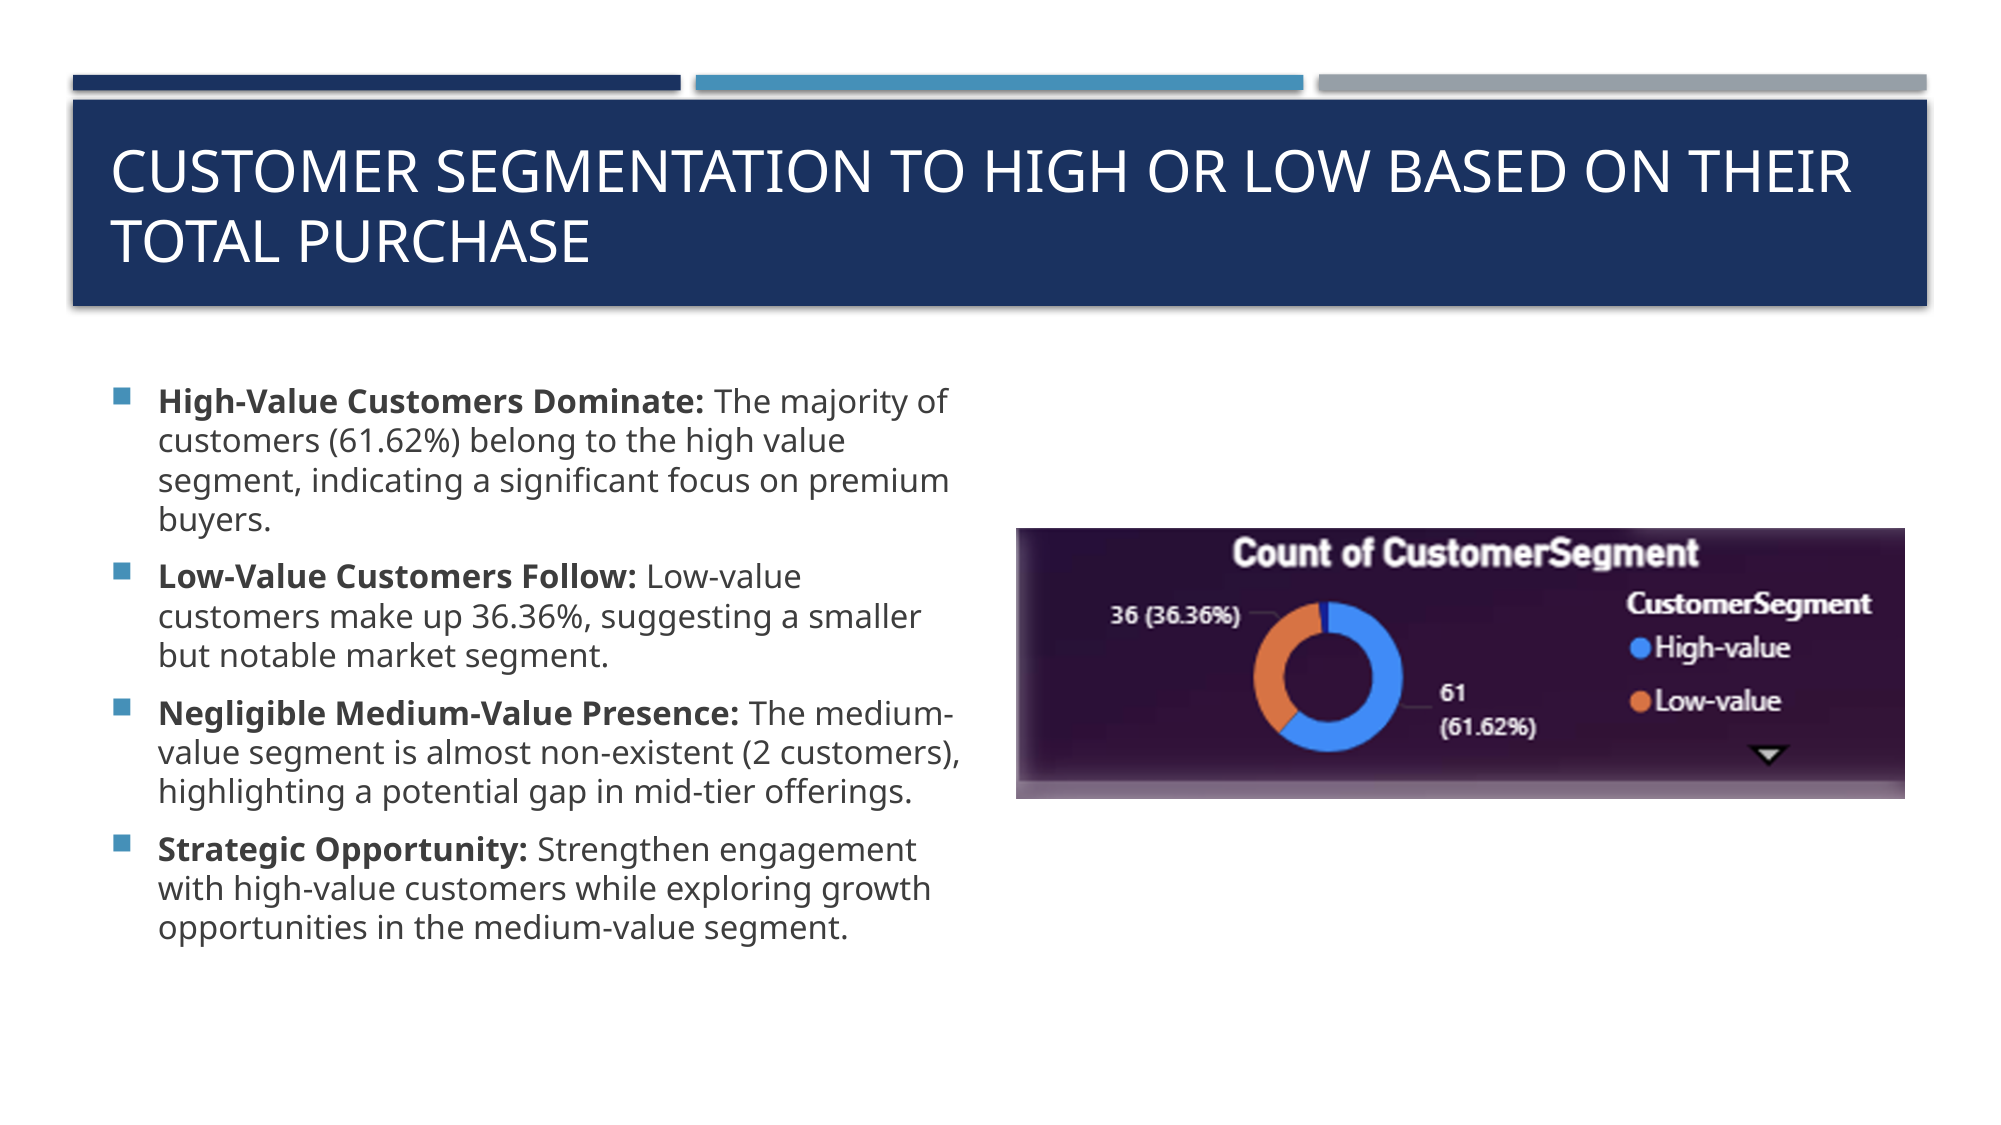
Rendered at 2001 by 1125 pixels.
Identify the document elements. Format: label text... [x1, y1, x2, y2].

title Customer segmentation to high or low based on their total purchase [95, 119, 1905, 282]
list High-Value Customers Dominate: The majority of customers (61.62%) belong to the high value segment, indicating a significant focus on premium buyers. Low-Value Customers Follow: Low-value customers make up 36.36%, suggesting a smaller but notable market segment. Negligible Medium-Value Presence: The medium-value segment is almost non-existent (2 customers), highlighting a potential gap in mid-tier offerings. Strategic Opportunity: Strengthen engagement with high-value customers while exploring growth opportunities in the medium-value segment. [95, 365, 985, 962]
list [1014, 527, 1906, 799]
